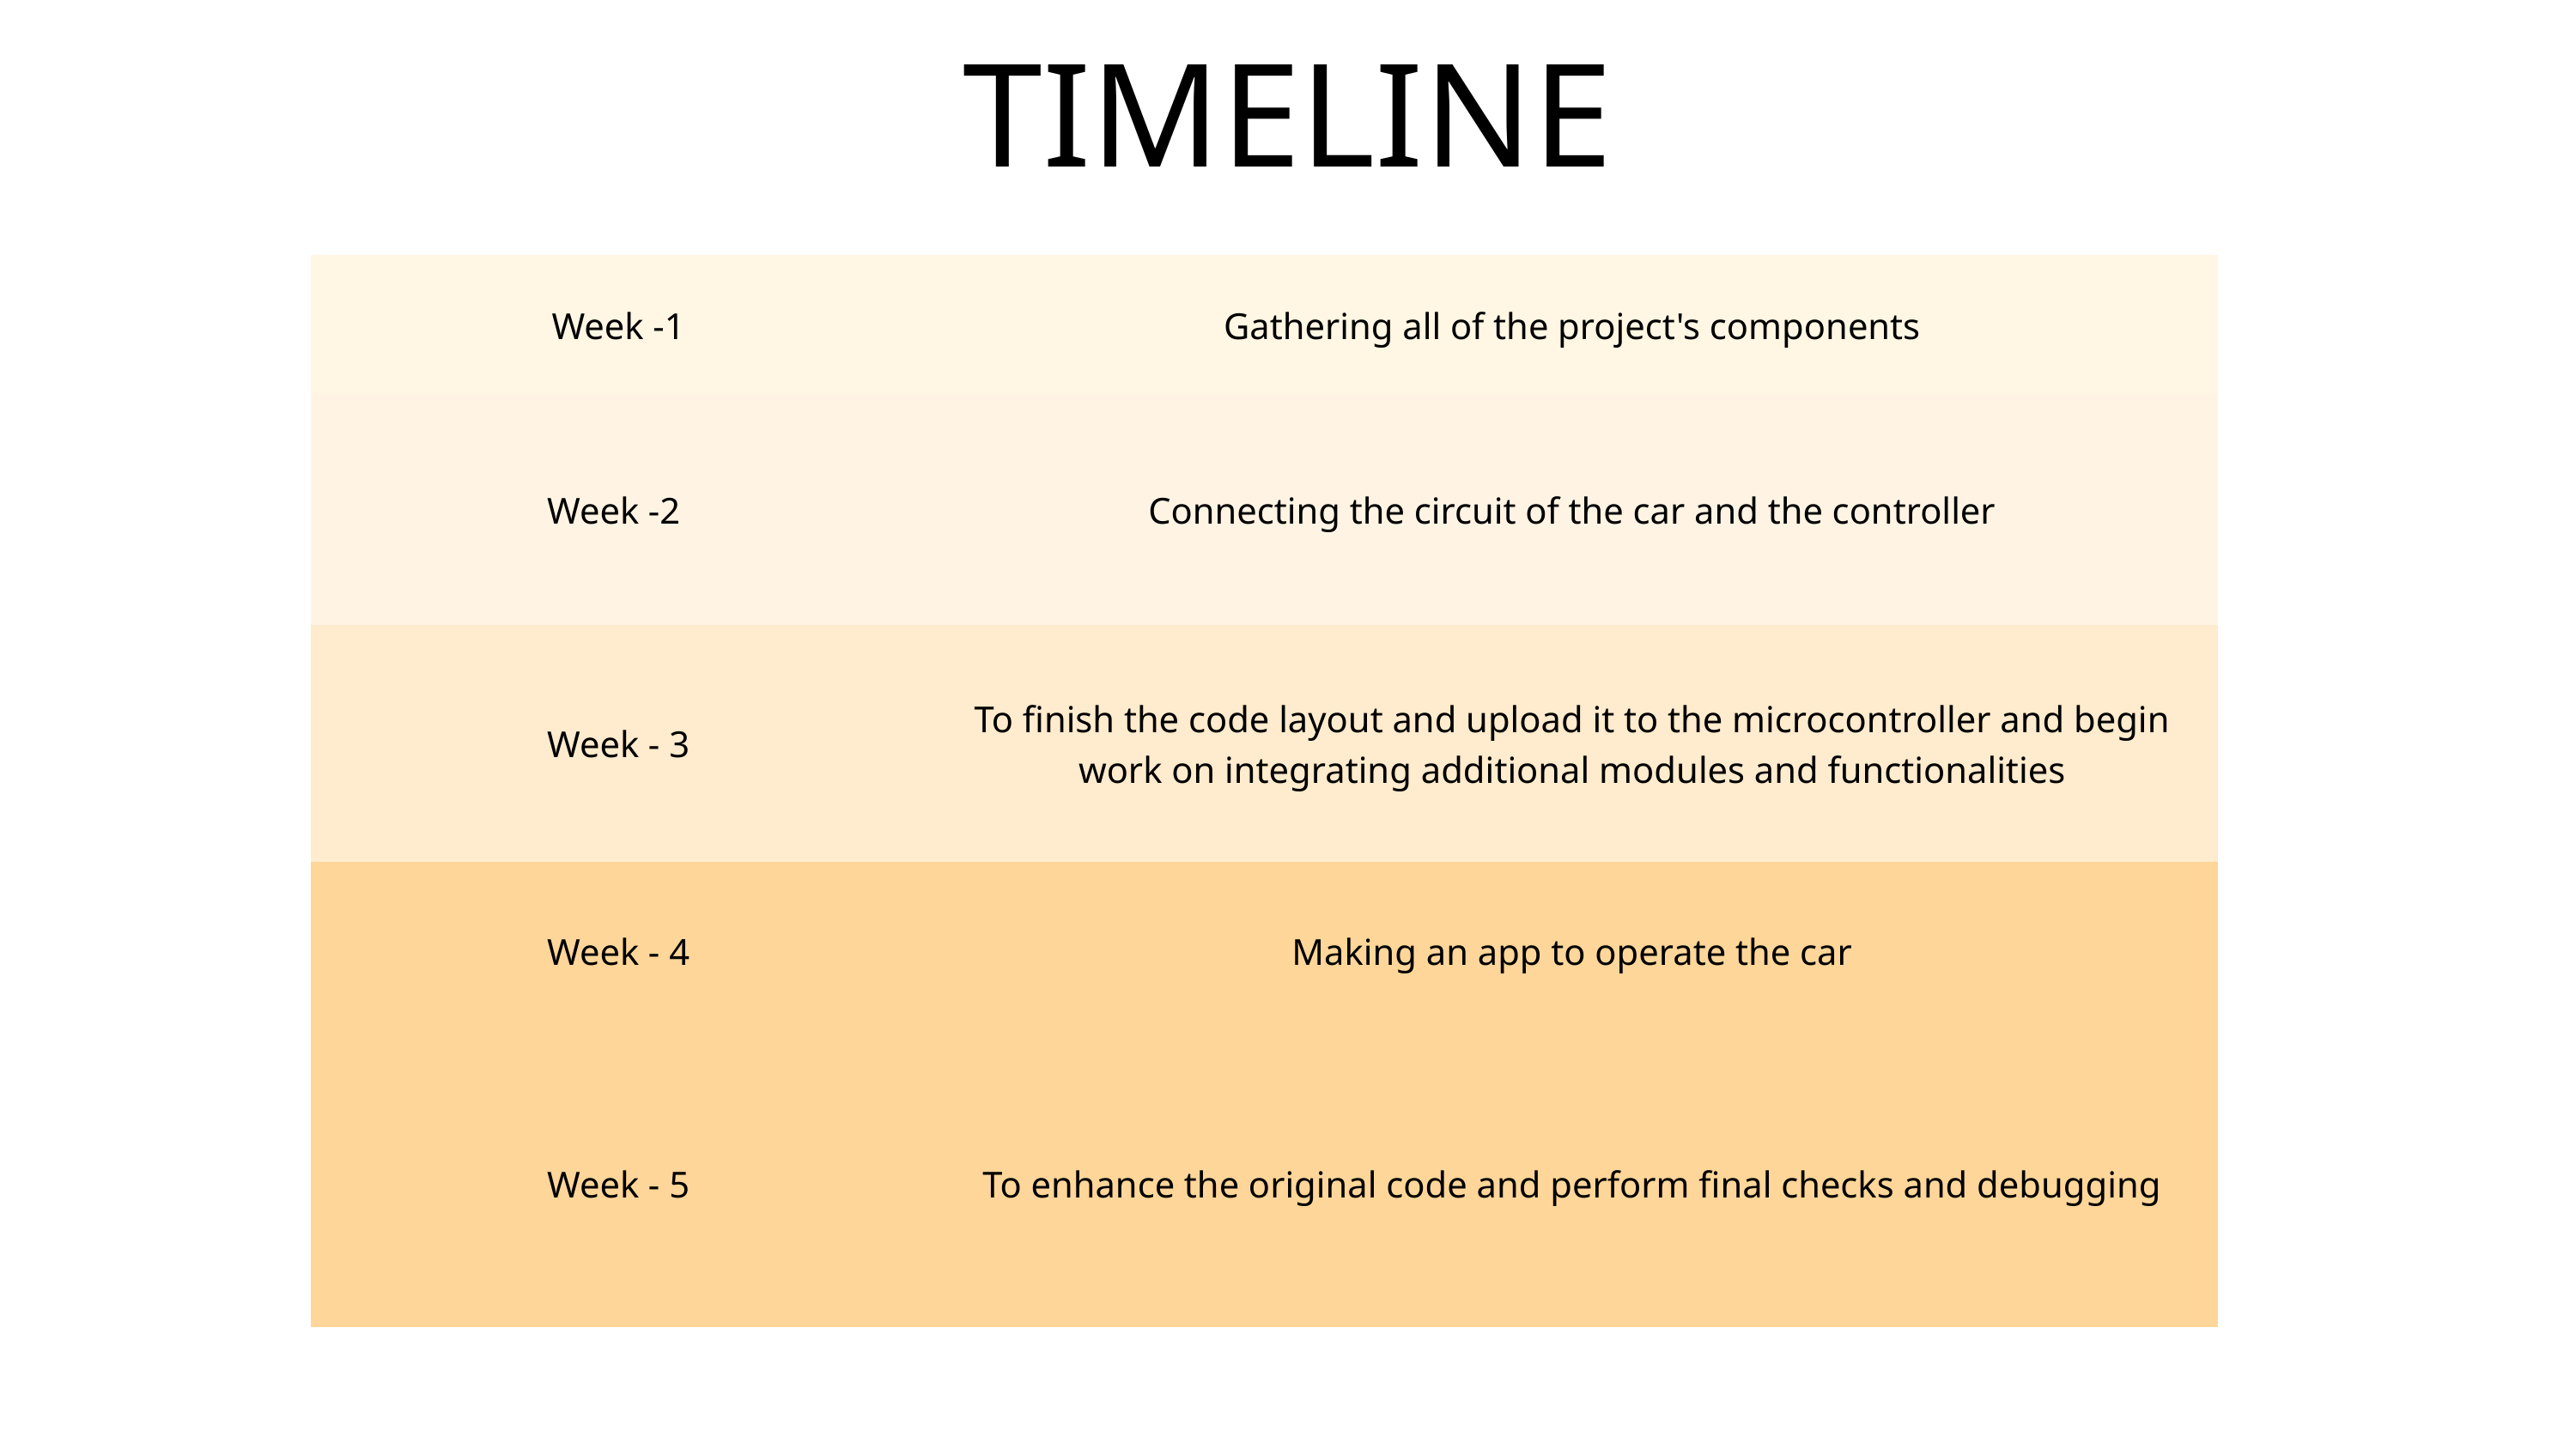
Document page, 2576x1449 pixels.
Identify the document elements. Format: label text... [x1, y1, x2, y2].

table_cell Week - 3 [311, 625, 926, 862]
table_cell Week - 4 [311, 862, 926, 1040]
text_box TIMELINE [864, 52, 1712, 196]
table_cell Connecting the circuit of the car and the controller [926, 394, 2218, 625]
table_cell Week -2 [311, 394, 926, 625]
table_cell To enhance the original code and perform final checks and debugging [926, 1040, 2218, 1327]
table_cell To finish the code layout and upload it to the microcontroller and begin work on integrating additional modules and functionalities [926, 625, 2218, 862]
table_header Gathering all of the project's components [926, 255, 2218, 394]
table_cell Week - 5 [311, 1040, 926, 1327]
table_header Week -1 [311, 255, 926, 394]
table_cell Making an app to operate the car [926, 862, 2218, 1040]
